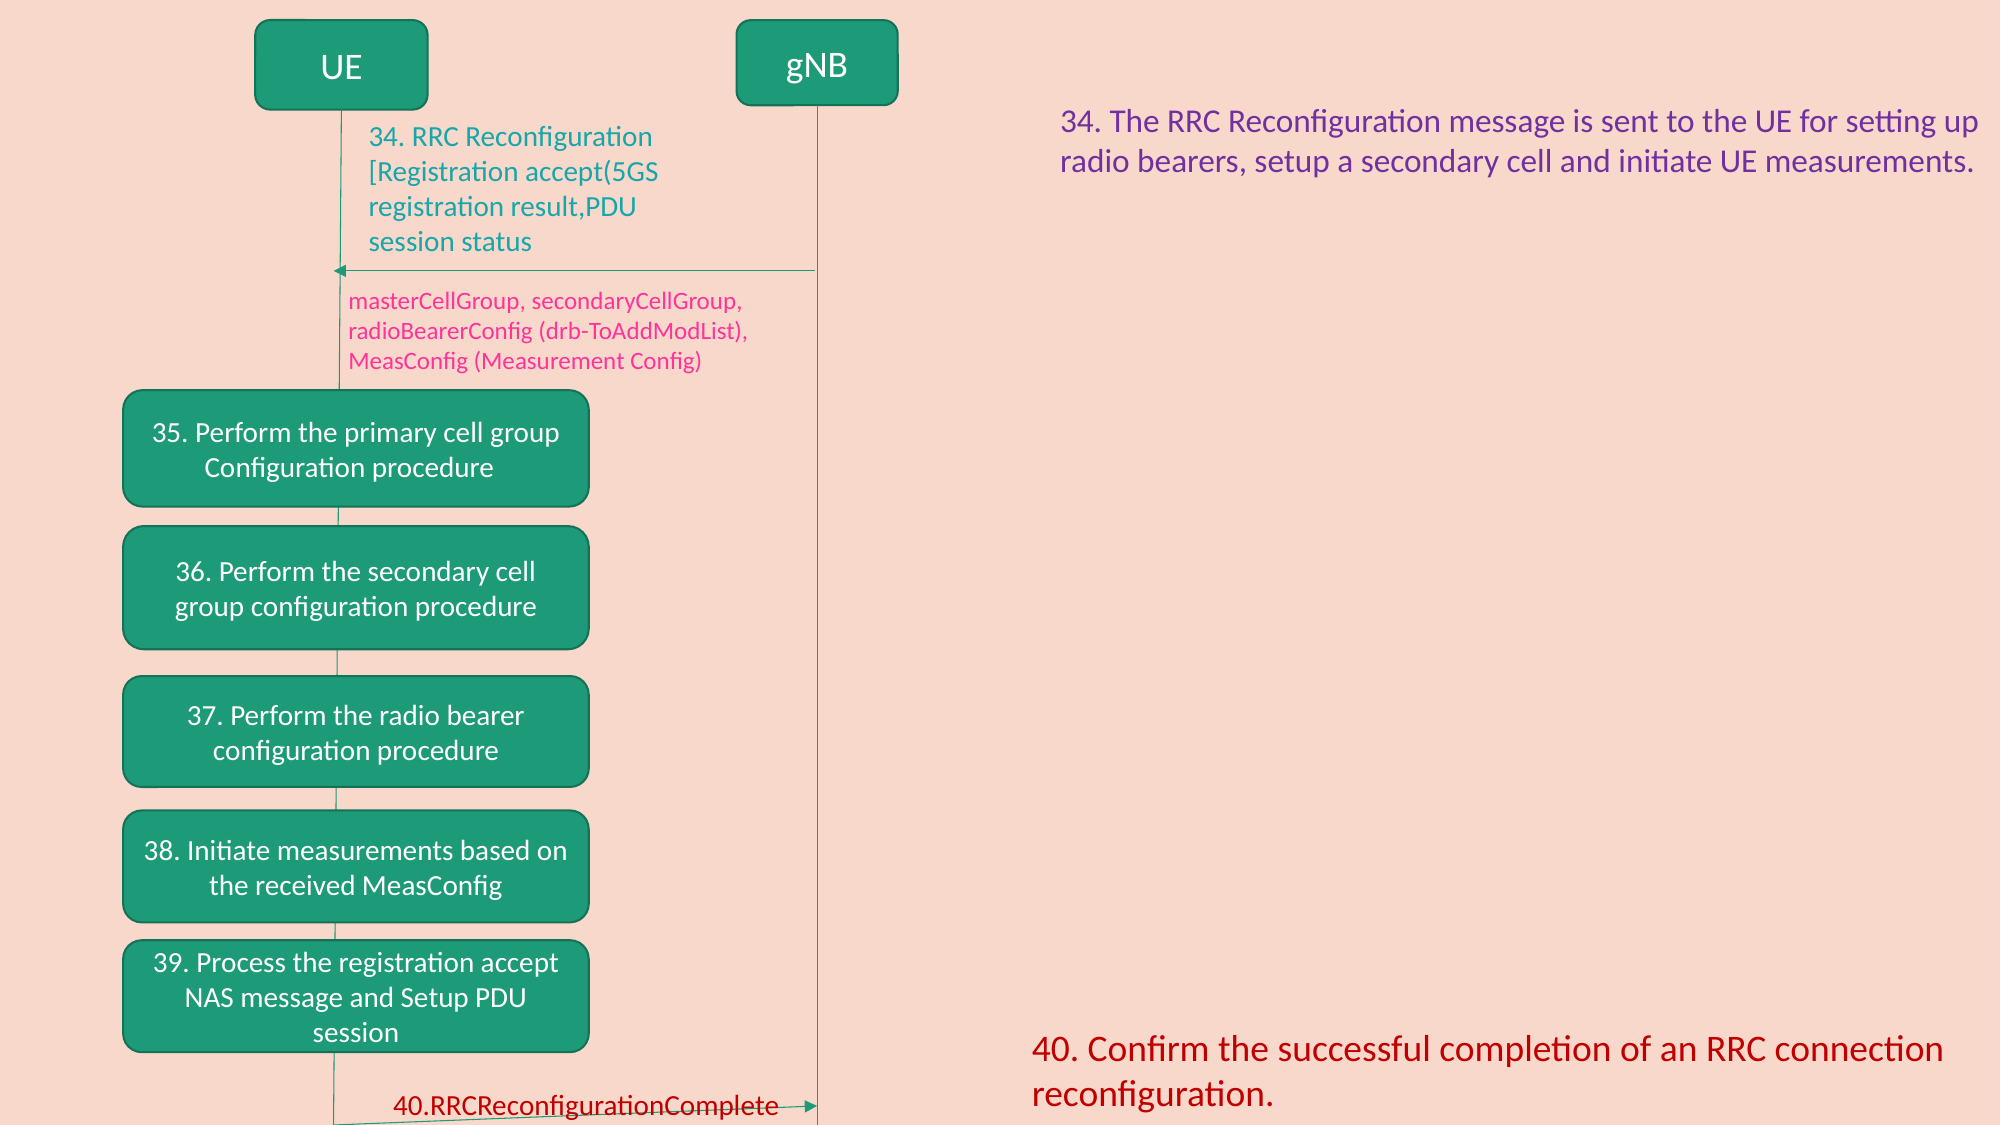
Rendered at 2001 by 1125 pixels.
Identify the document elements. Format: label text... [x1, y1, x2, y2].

text_box 35. Perform the primary cell group Configuration procedure [122, 389, 333, 508]
text_box 38. Initiate measurements based on the received MeasConfig [122, 809, 333, 924]
text_box 37. Perform the radio bearer configuration procedure [122, 675, 333, 789]
text_box masterCellGroup, secondaryCellGroup, radioBearerConfig (drb-ToAddModList), MeasConfig (Measurement Config) [342, 277, 815, 383]
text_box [333, 271, 342, 1105]
text_box 38. Initiate measurements based on the received MeasConfig [342, 809, 590, 924]
text_box gNB [735, 19, 899, 107]
text_box 39. Process the registration accept NAS message and Setup PDU session [122, 939, 333, 1054]
text_box 34. RRC Reconfiguration [Registration accept(5GS registration result,PDU session status [353, 109, 737, 265]
text_box 35. Perform the primary cell group Configuration procedure [342, 389, 590, 508]
text_box 37. Perform the radio bearer configuration procedure [342, 675, 590, 788]
text_box 40. Confirm the successful completion of an RRC connection reconfiguration. [1017, 1016, 2000, 1122]
text_box 34. The RRC Reconfiguration message is sent to the UE for setting up radio bearers, setup a secondary cell and initiate UE measurements. [1045, 91, 2000, 187]
text_box 36. Perform the secondary cell group configuration procedure [122, 525, 333, 651]
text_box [333, 1105, 818, 1125]
text_box 39. Process the registration accept NAS message and Setup PDU session [342, 939, 590, 1054]
text_box 36. Perform the secondary cell group configuration procedure [342, 525, 590, 651]
text_box 40.RRCReconfigurationComplete [378, 1079, 815, 1105]
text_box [333, 109, 342, 270]
text_box UE [254, 18, 429, 111]
